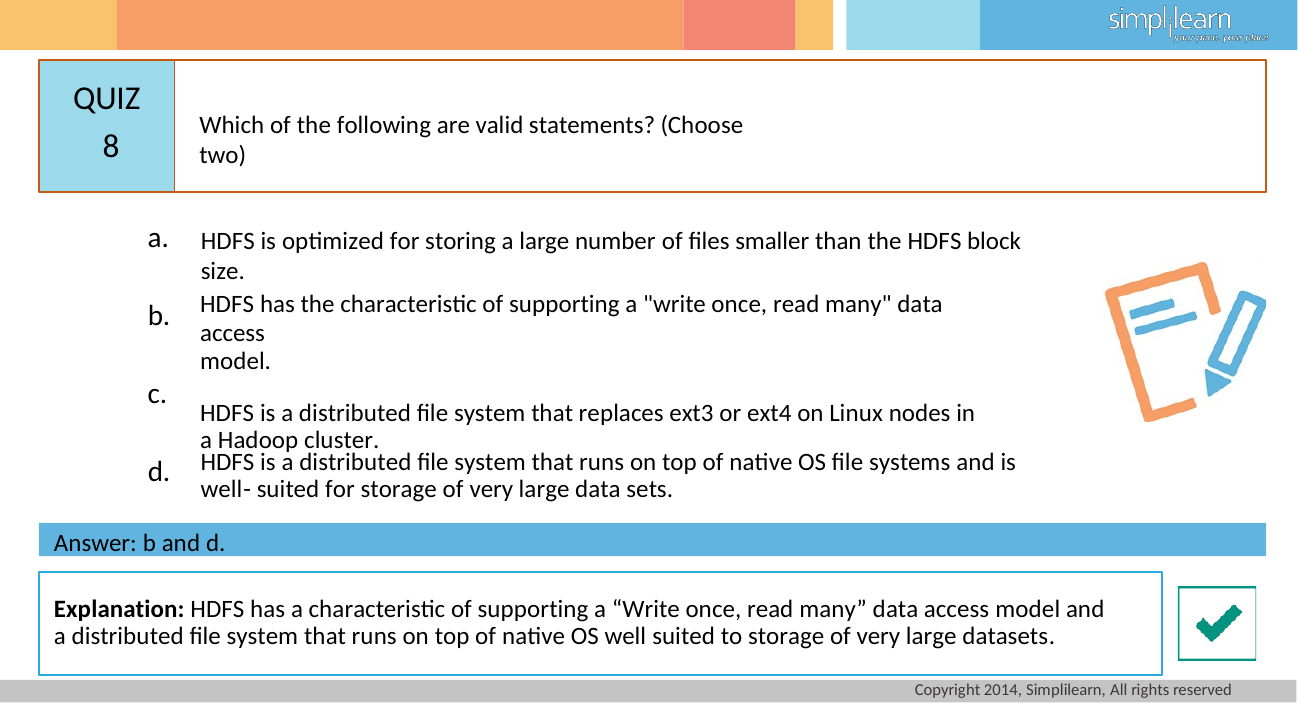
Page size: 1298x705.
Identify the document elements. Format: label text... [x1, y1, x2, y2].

text_box [683, 0, 795, 50]
text_box Explanation: HDFS has a characteristic of supporting a “Write once, read many” data access model and a distributed file system that runs on top of native OS well suited to storage of very large datasets. [51, 595, 1117, 650]
text_box [38, 571, 1163, 675]
text_box d. [145, 452, 173, 488]
text_box [175, 59, 1267, 193]
text_box HDFS has the characteristic of supporting a "write once, read many" data access model. HDFS is a distributed file system that replaces ext3 or ext4 on Linux nodes in a Hadoop cluster. [198, 289, 1011, 454]
text_box [38, 59, 174, 193]
text_box [1101, 262, 1267, 422]
text_box [1177, 586, 1257, 662]
text_box HDFS is a distributed file system that runs on top of native OS file systems and is well- suited for storage of very large data sets. [198, 448, 1067, 503]
text_box b. [145, 296, 173, 332]
text_box [0, 0, 116, 50]
text_box a. [145, 218, 172, 254]
text_box c. [145, 374, 170, 410]
text_box [979, 0, 1298, 50]
footer Copyright 2014, Simplilearn, All rights reserved [912, 681, 1238, 705]
text_box HDFS is optimized for storing a large number of files smaller than the HDFS block size. [198, 224, 1069, 285]
text_box [846, 0, 979, 50]
text_box [795, 0, 834, 50]
title QUIZ 8 [71, 67, 143, 185]
text_box [1107, 0, 1269, 47]
text_box Answer: b and d. [38, 522, 1267, 557]
text_box Which of the following are valid statements? (Choose two) [197, 108, 795, 169]
text_box [116, 0, 683, 50]
